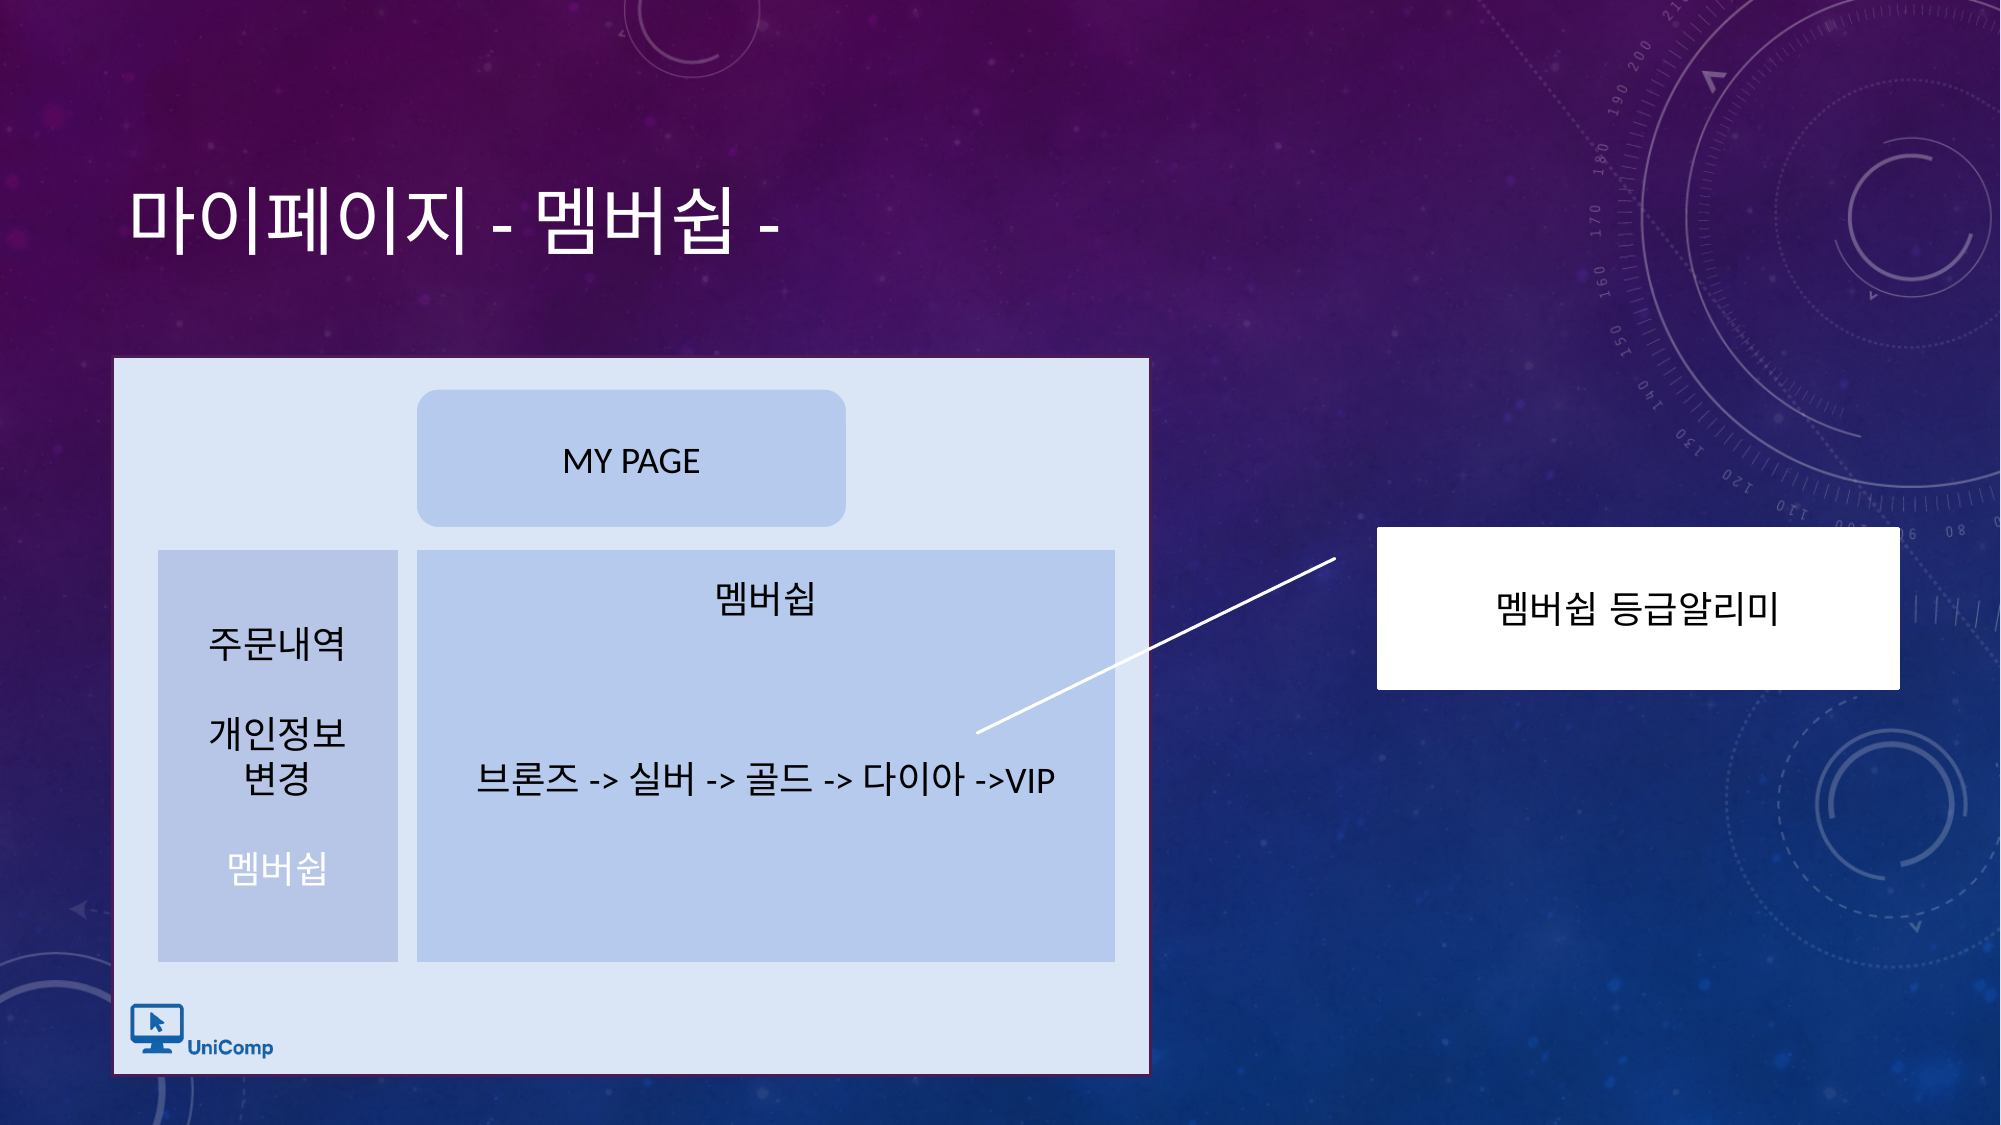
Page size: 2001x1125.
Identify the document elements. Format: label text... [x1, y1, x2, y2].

text_box MY PAGE [413, 386, 850, 531]
title 마이페이지-멤버쉽- [112, 99, 1775, 339]
text_box 주문내역 개인정보 변경 멤버쉽 [155, 547, 402, 965]
picture [0, 0, 2001, 1125]
text_box [111, 355, 1152, 1077]
text_box 멤버쉽 등급알리미 [1377, 527, 1900, 690]
text_box 멤버쉽 등급알리미 [975, 557, 1337, 735]
text_box 멤버쉽 브론즈->실버->골드->다이아->VIP [414, 547, 1118, 965]
